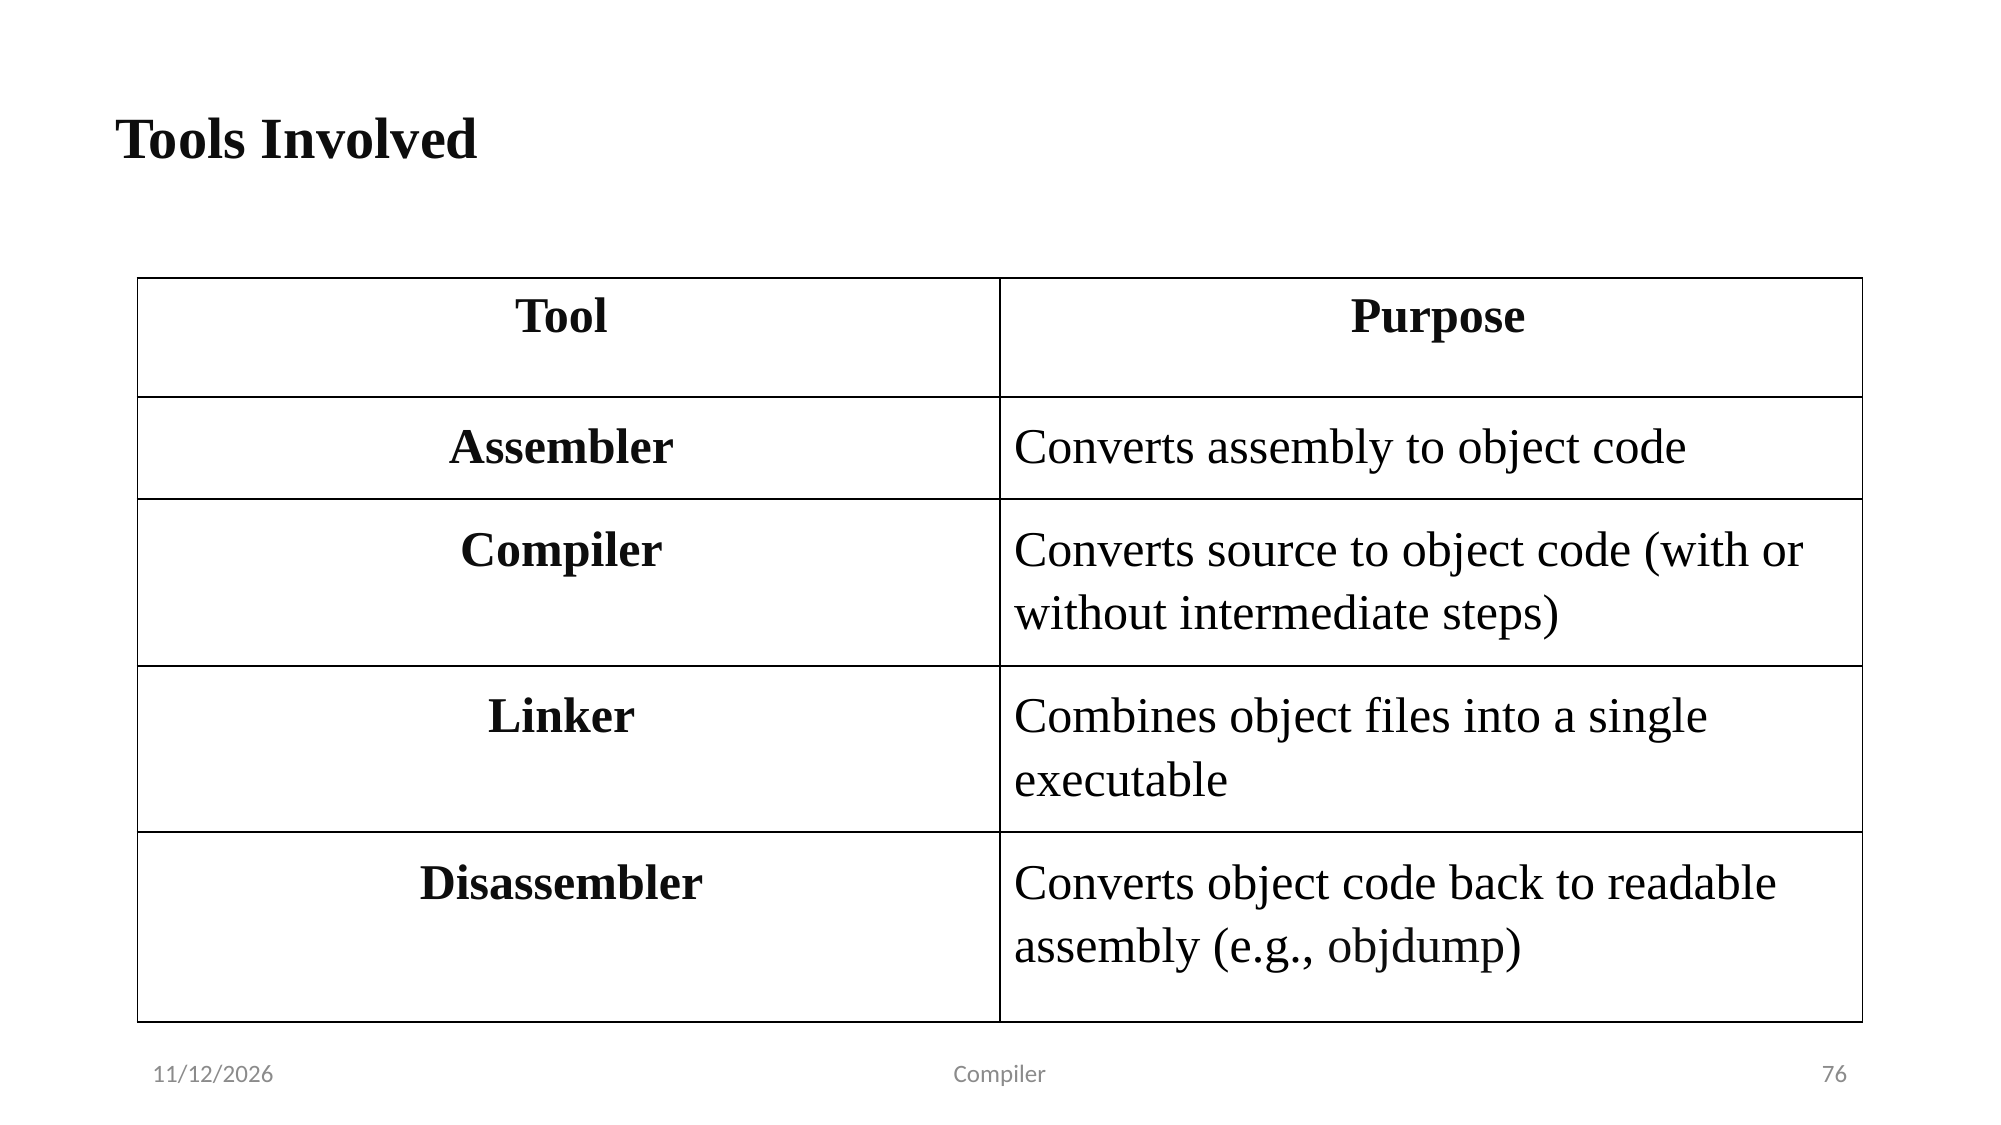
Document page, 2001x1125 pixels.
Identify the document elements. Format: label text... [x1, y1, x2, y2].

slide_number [137, 1042, 588, 1103]
table_cell Disassembler [138, 833, 999, 1021]
table_cell Converts source to object code (with or without intermediate steps) [1001, 500, 1862, 665]
table_cell Converts object code back to readable assembly (e.g., objdump) [1001, 833, 1862, 1021]
table_cell Linker [138, 667, 999, 831]
text_box Tools Involved [100, 82, 1102, 178]
footer Compiler [662, 1042, 1338, 1103]
table_cell Combines object files into a single executable [1001, 667, 1862, 831]
table_cell Compiler [138, 500, 999, 665]
table_cell Assembler [138, 398, 999, 498]
table_header Purpose [1001, 279, 1862, 396]
slide_number 76 [1412, 1042, 1863, 1103]
table_cell Converts assembly to object code [1001, 398, 1862, 498]
table_header Tool [138, 279, 999, 396]
